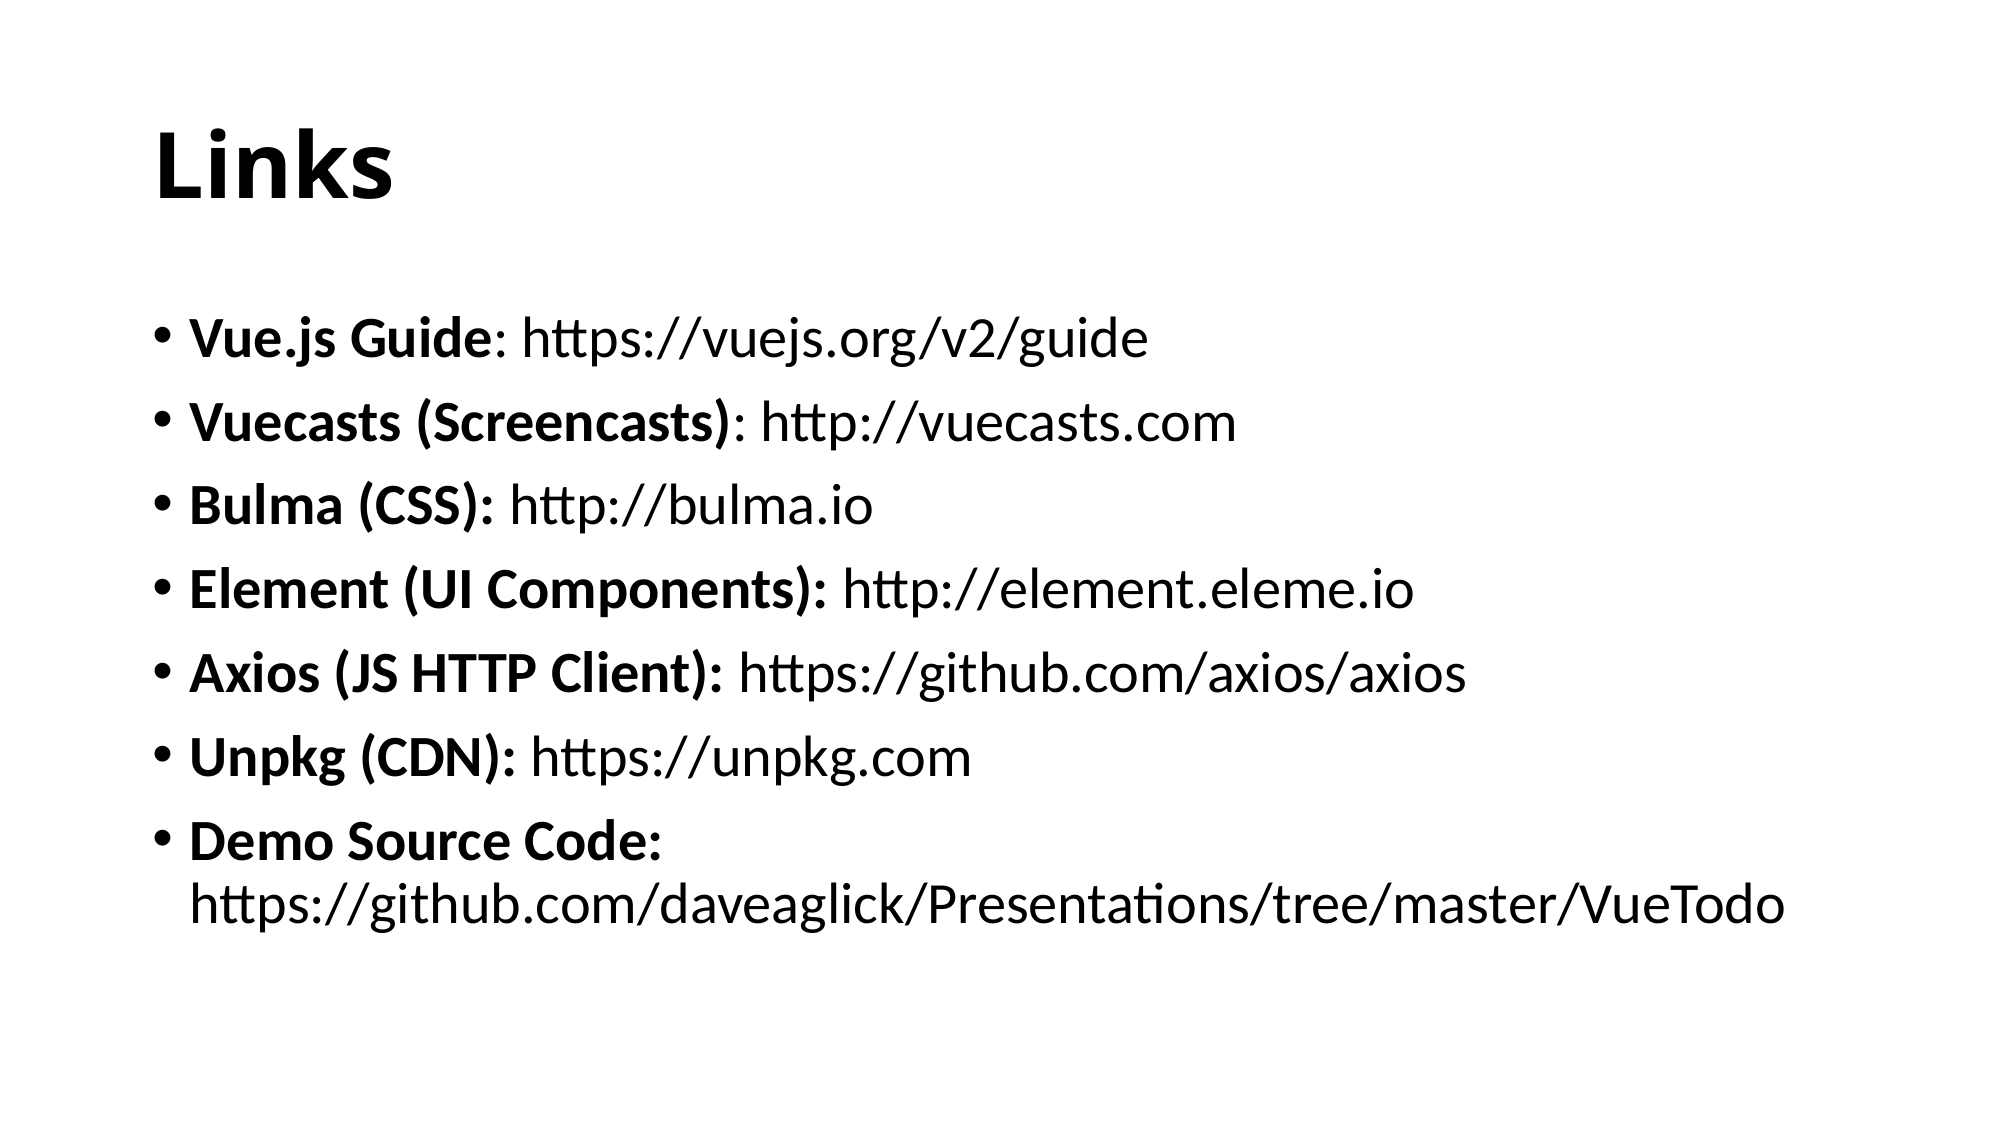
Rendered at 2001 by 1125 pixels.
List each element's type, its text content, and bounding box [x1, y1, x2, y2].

title Links [137, 59, 1863, 278]
list Vue.js Guide: https://vuejs.org/v2/guide Vuecasts (Screencasts): http://vuecasts.com Bulma (CSS): http://bulma.io Element (UI Components): http://element.eleme.io Axios (JS HTTP Client): https://github.com/axios/axios Unpkg (CDN): https://unpkg.com Demo Source Code: https://github.com/daveaglick/Presentations/tree/master/VueTodo [137, 299, 1863, 1014]
